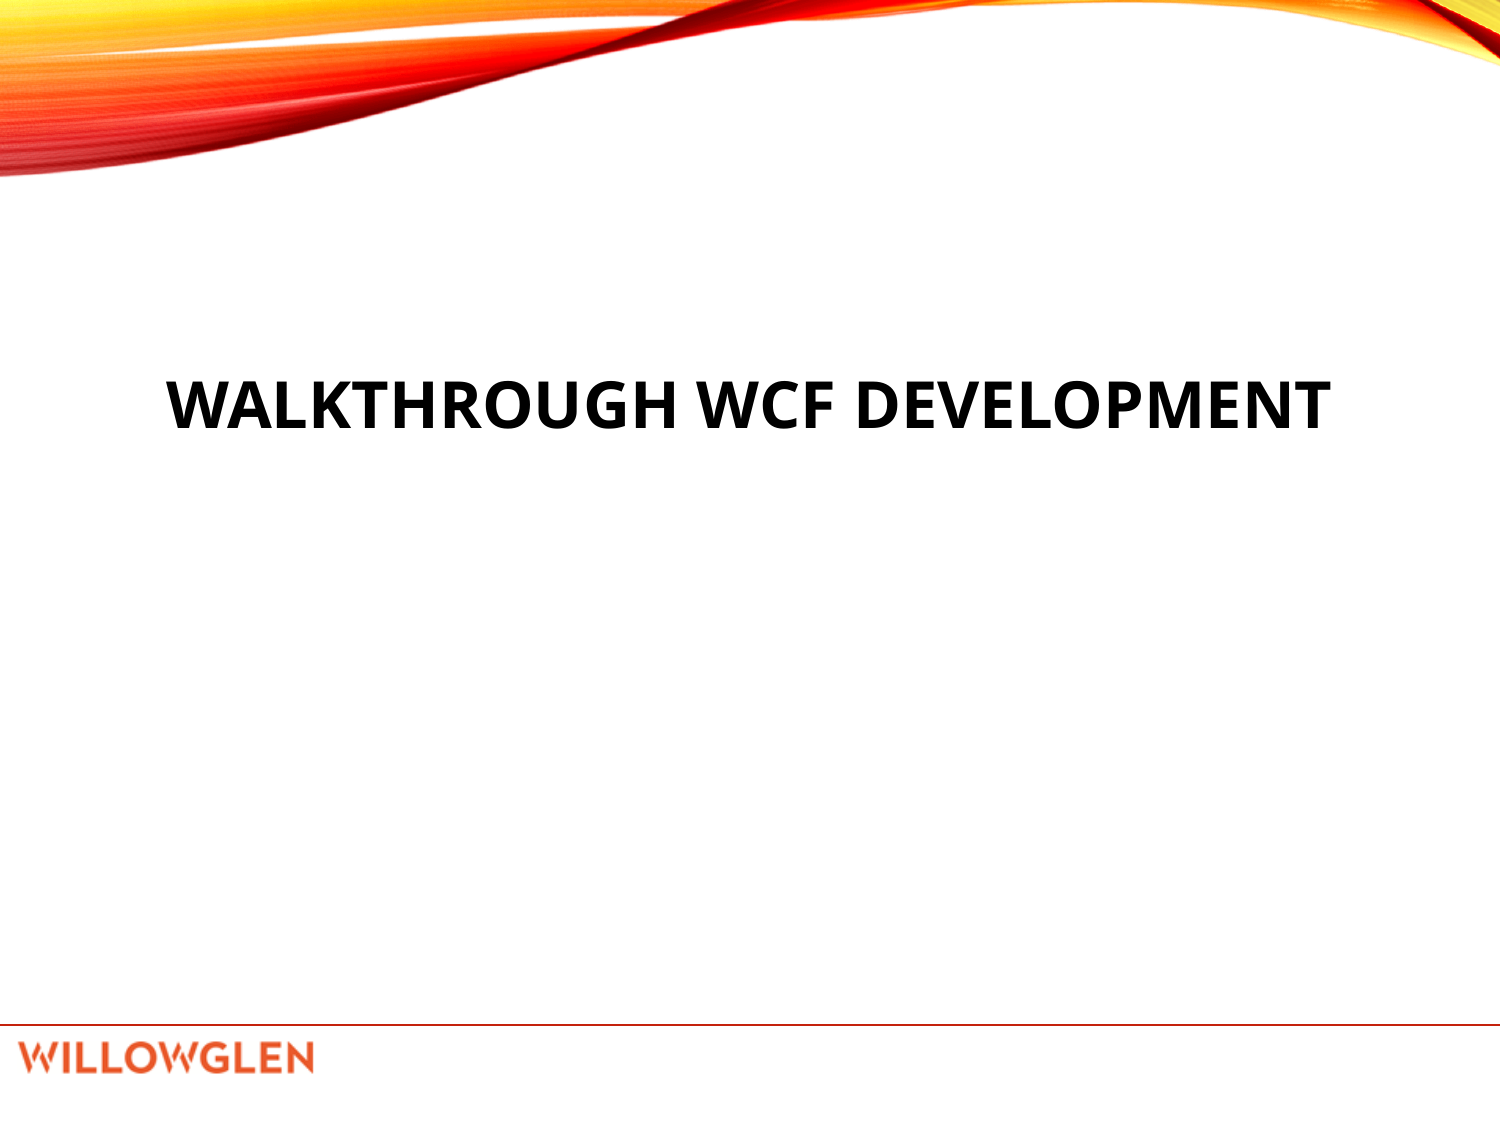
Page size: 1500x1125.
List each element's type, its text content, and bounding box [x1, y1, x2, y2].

title WALKTHROUGH WCF DEVELOPMENT [97, 364, 1403, 490]
picture [12, 1037, 318, 1077]
picture [0, 0, 1500, 178]
